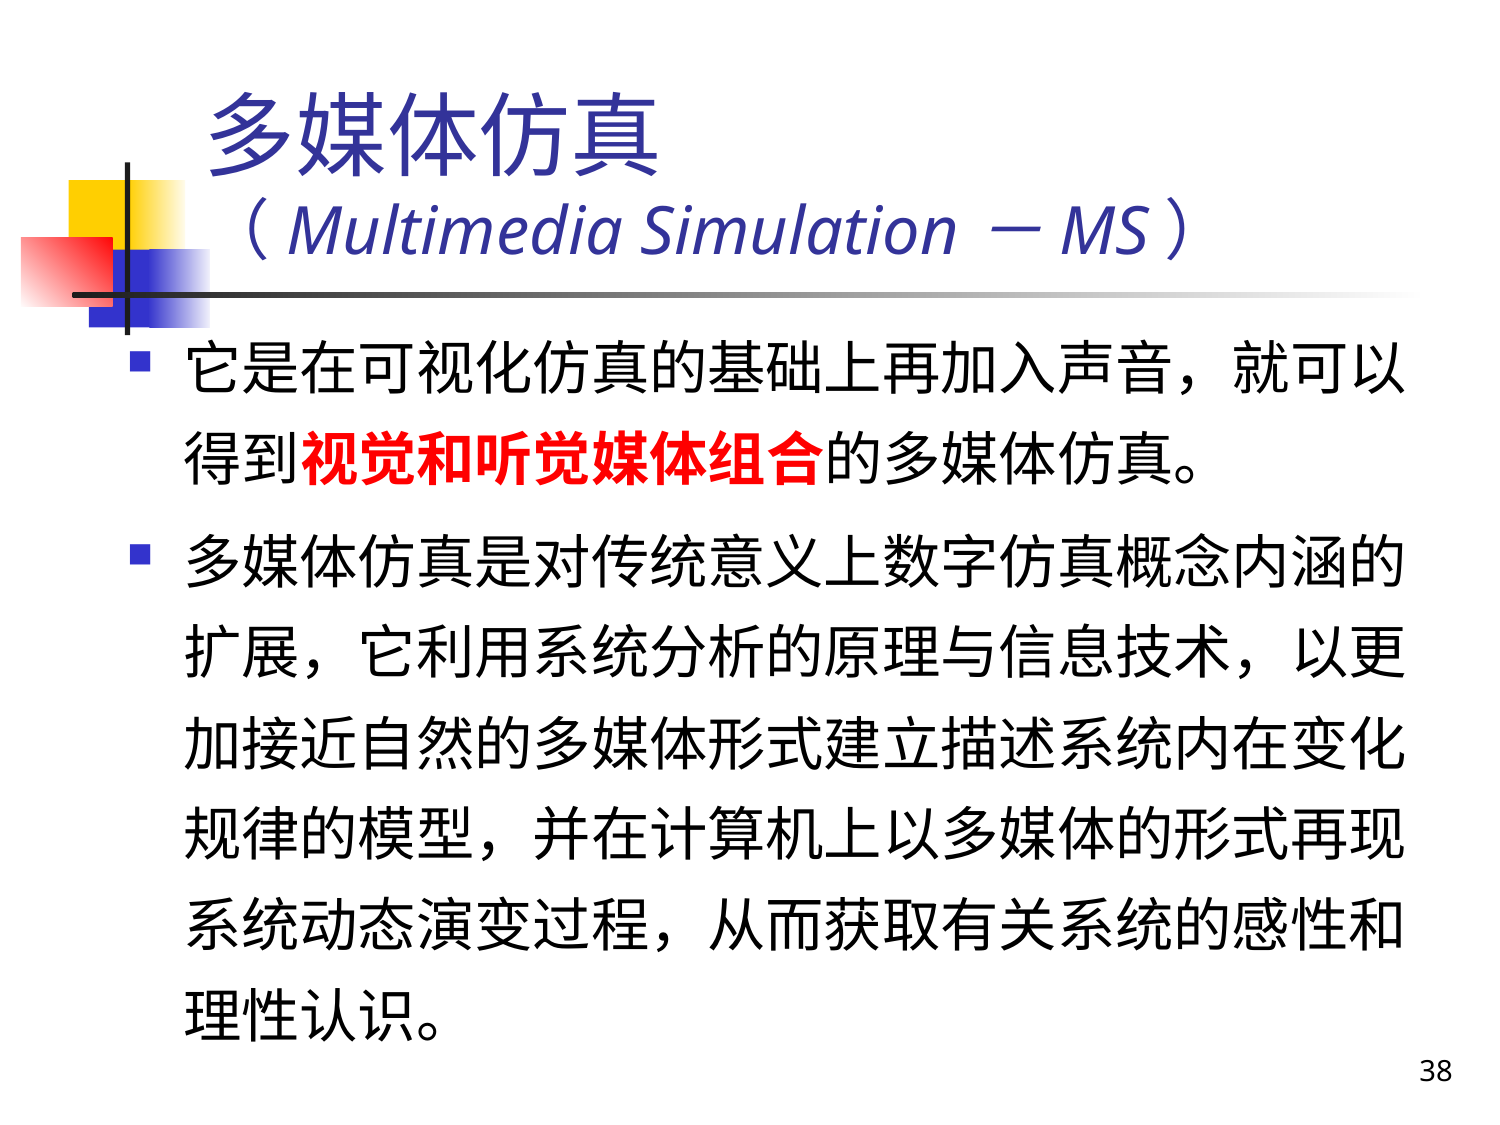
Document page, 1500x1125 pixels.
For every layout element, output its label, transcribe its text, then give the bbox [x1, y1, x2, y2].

title 多媒体仿真 （Multimedia Simulation－MS） [188, 35, 1468, 275]
slide_number 38 [1155, 1024, 1468, 1100]
list 它是在可视化仿真的基础上再加入声音，就可以得到视觉和听觉媒体组合的多媒体仿真。 多媒体仿真是对传统意义上数字仿真概念内涵的扩展，它利用系统分析的原理与信息技术，以更加接近自然的多媒体形式建立描述系统内在变化规律的模型，并在计算机上以多媒体的形式再现系统动态演变过程，从而获取有关系统的感性和理性认识。 [112, 302, 1423, 1059]
